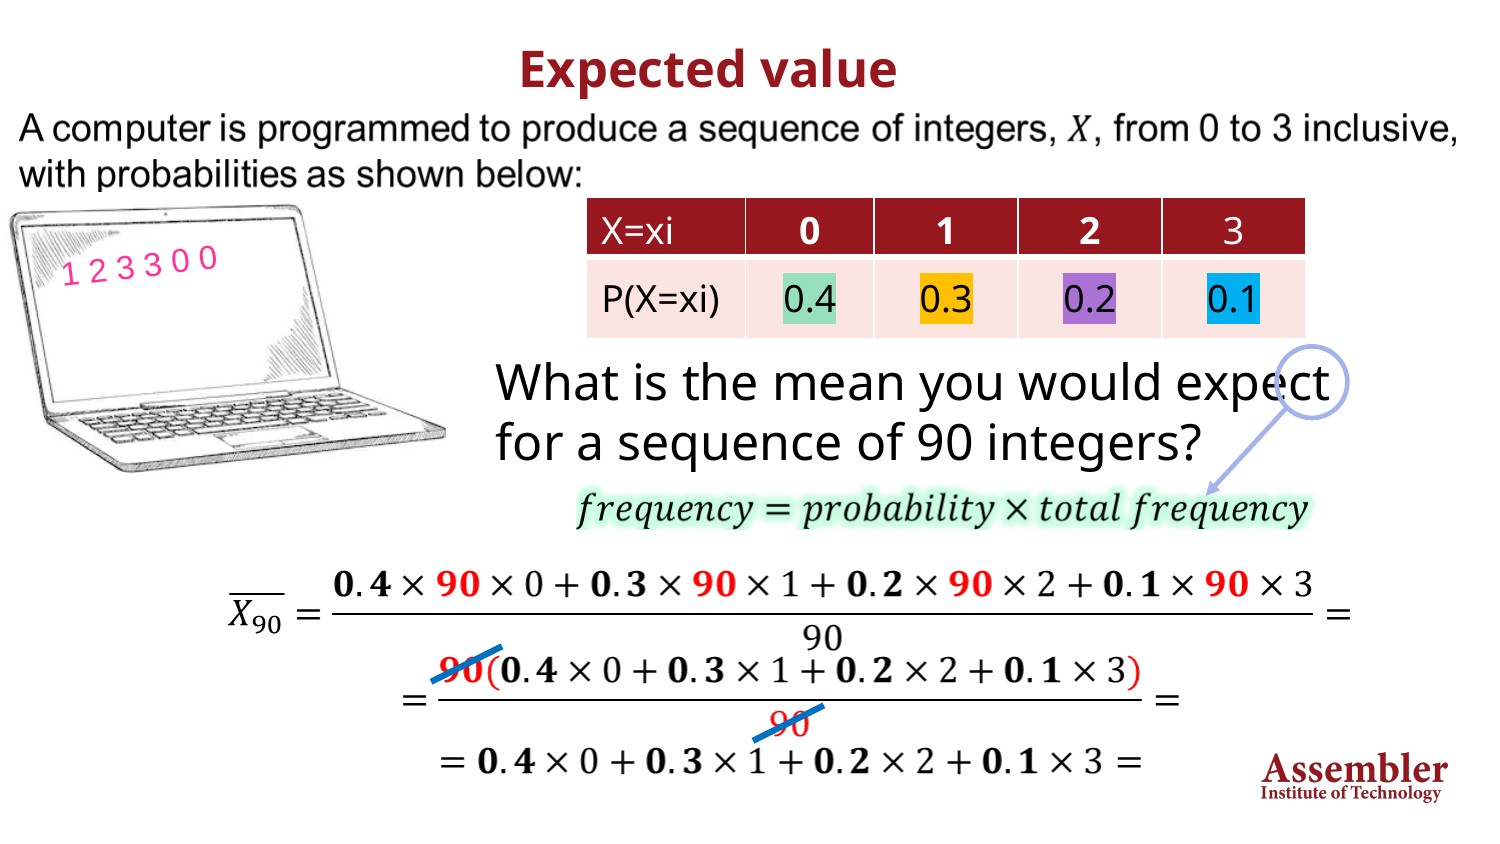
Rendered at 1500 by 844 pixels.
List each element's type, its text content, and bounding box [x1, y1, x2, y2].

text_box [576, 484, 1316, 530]
table_header 3 [1163, 198, 1305, 254]
table_header 1 [875, 198, 1017, 254]
table_cell 0.2 [1019, 260, 1161, 338]
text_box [1205, 407, 1288, 496]
table_cell 0.1 [1163, 260, 1305, 338]
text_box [430, 645, 503, 682]
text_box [752, 705, 824, 741]
text_box [208, 566, 1372, 829]
table_header 0 [746, 198, 873, 254]
table_cell 0.3 [875, 260, 1017, 338]
list Expected value [0, 15, 1459, 110]
table_cell 0.4 [746, 260, 873, 338]
text_box What is the mean you would expect for a sequence of 90 integers? [480, 343, 1412, 479]
table_cell P(X=xi) [587, 260, 745, 338]
picture [1261, 752, 1448, 803]
text_box [1276, 346, 1348, 418]
picture [0, 192, 446, 484]
text_box [4, 97, 1495, 208]
table_header 2 [1019, 198, 1161, 254]
table_header X=xi [587, 198, 745, 254]
